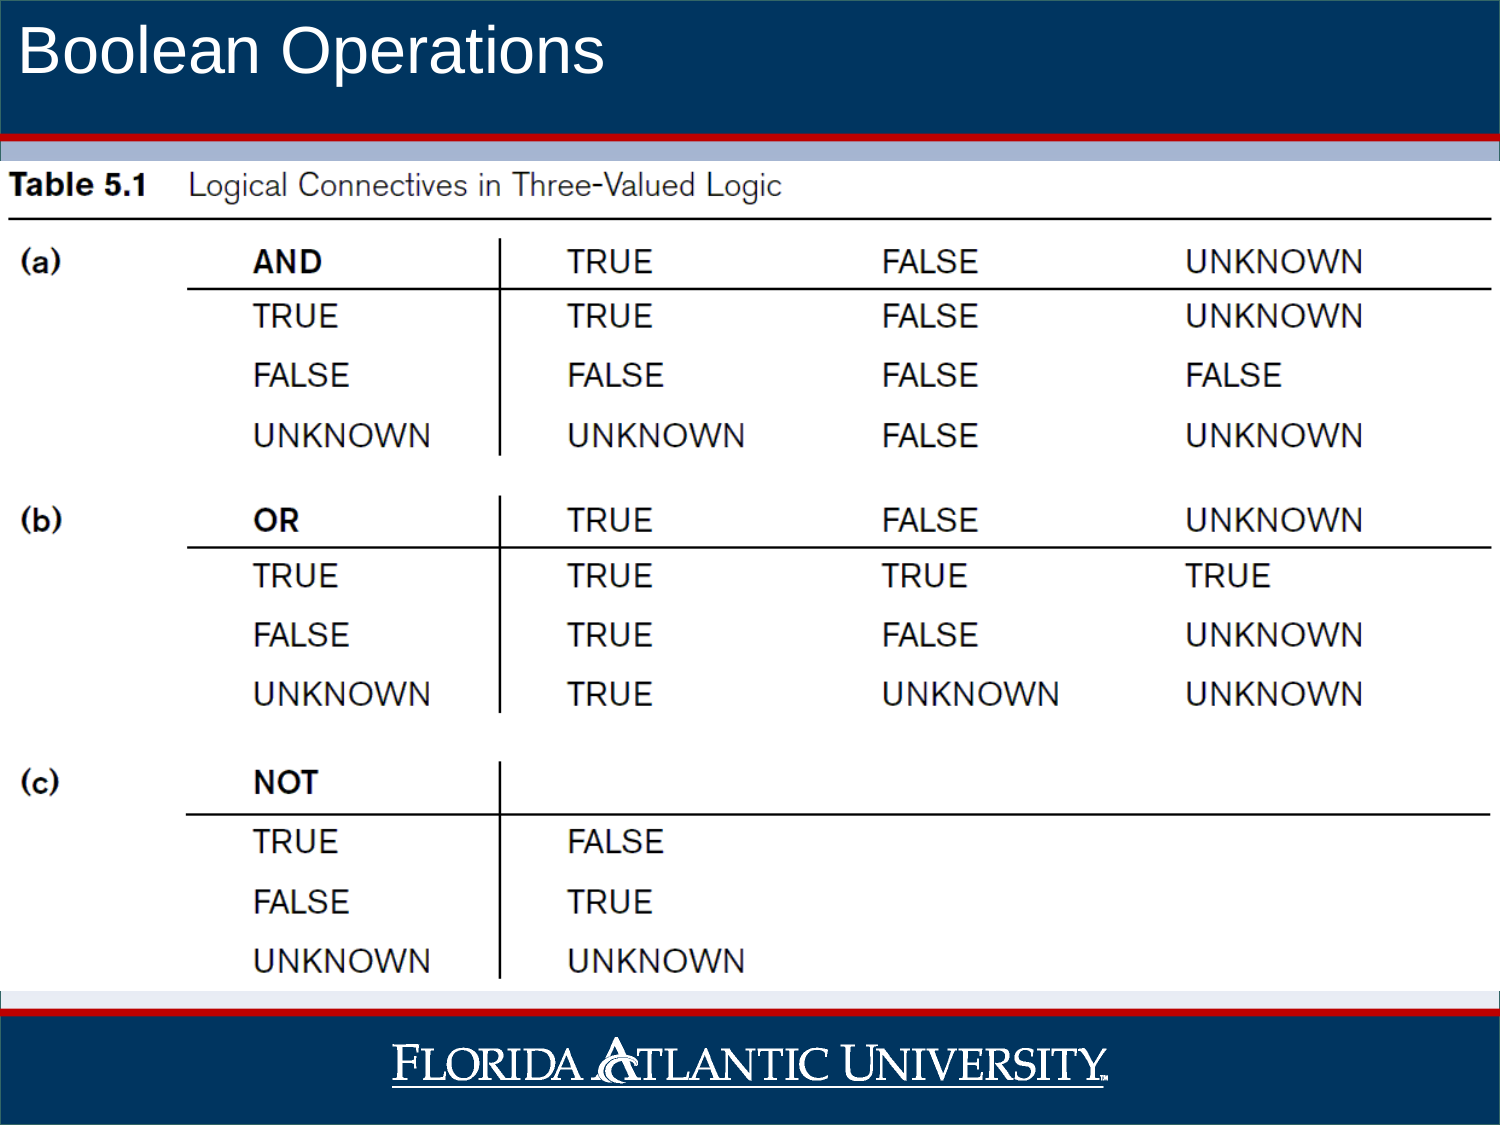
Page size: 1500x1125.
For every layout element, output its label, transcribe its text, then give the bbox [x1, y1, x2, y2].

picture [392, 1037, 1108, 1088]
text_box Boolean Operations [3, 0, 1500, 95]
picture [0, 161, 1500, 991]
